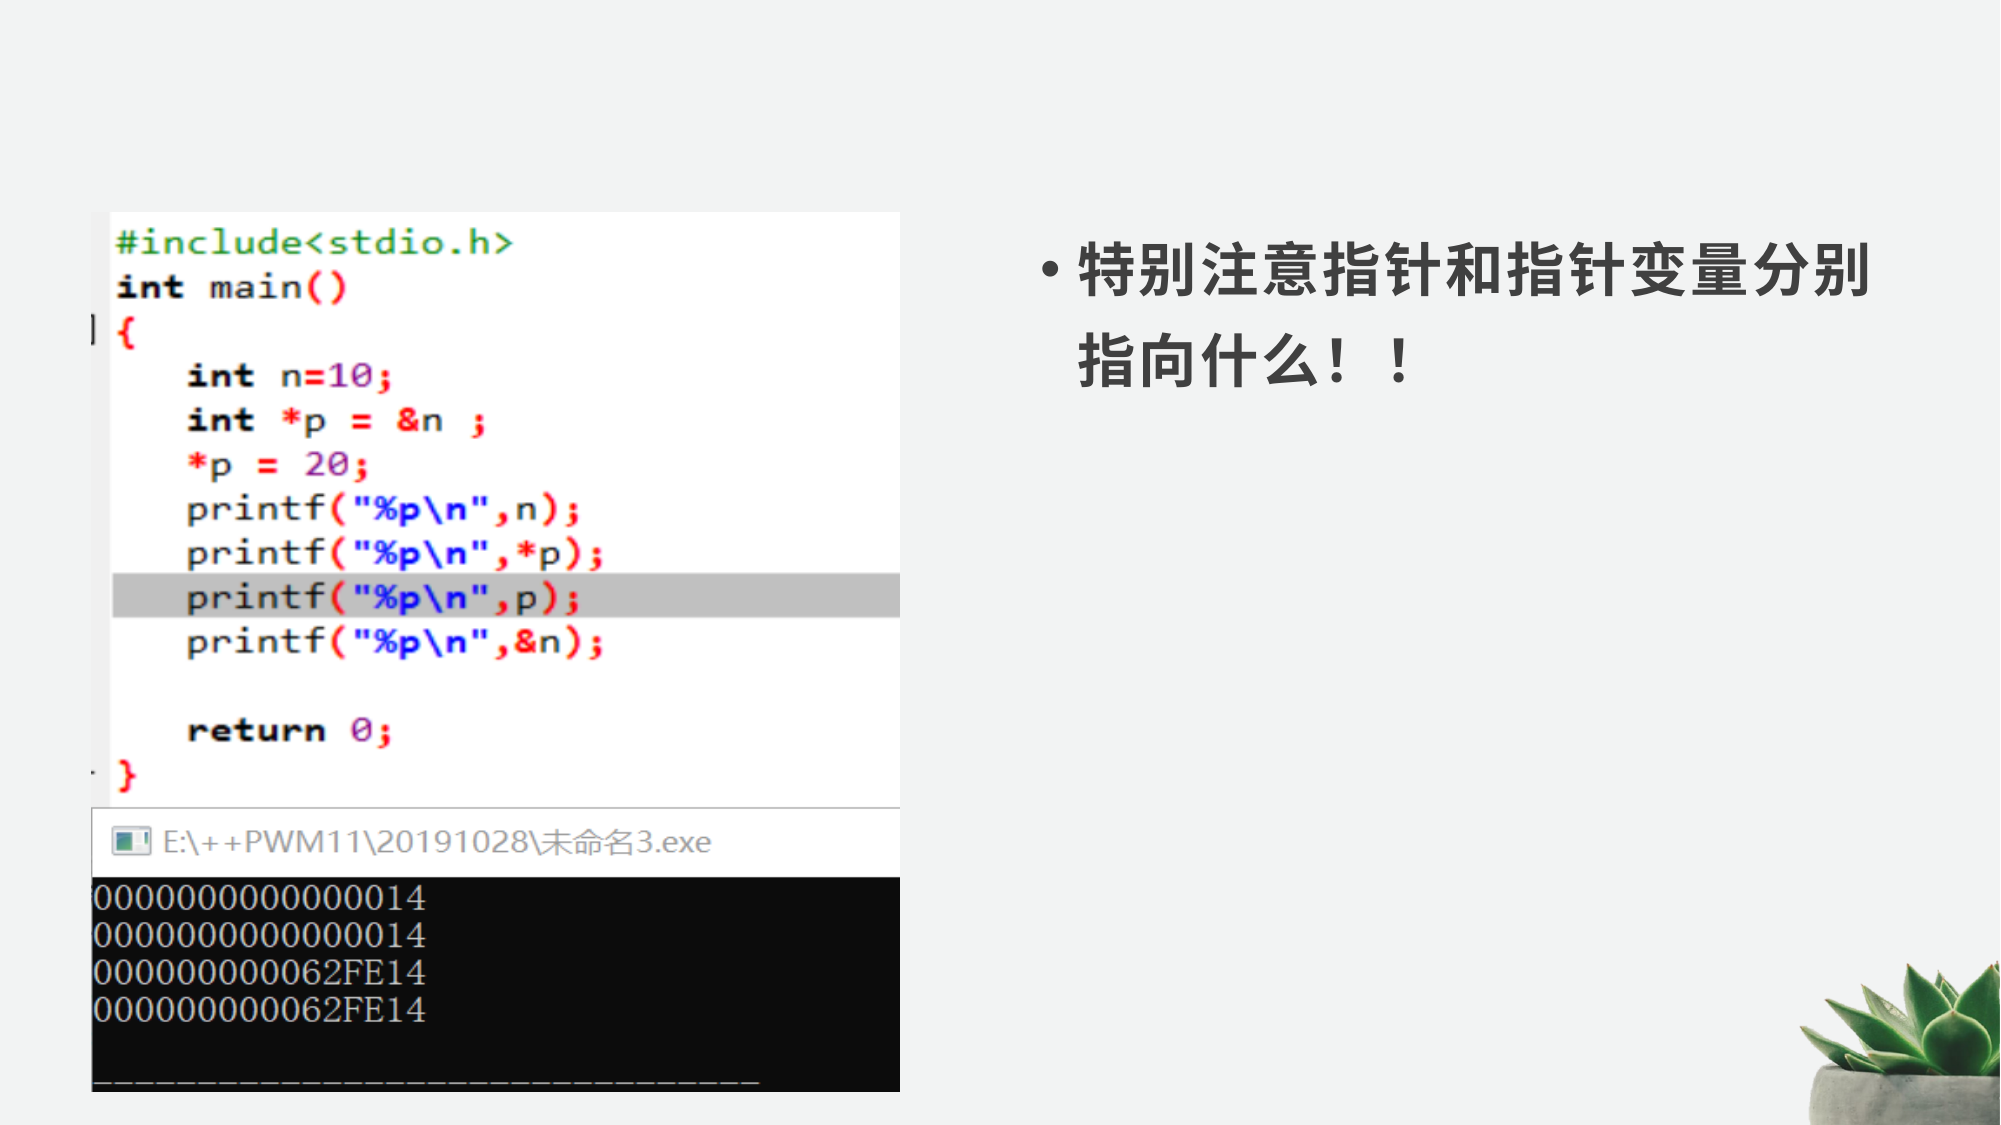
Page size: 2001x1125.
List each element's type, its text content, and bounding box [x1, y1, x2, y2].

picture [91, 212, 900, 1092]
list 特别注意指针和指针变量分别指向什么！！ [1023, 212, 1891, 1040]
picture [1780, 942, 2000, 1125]
